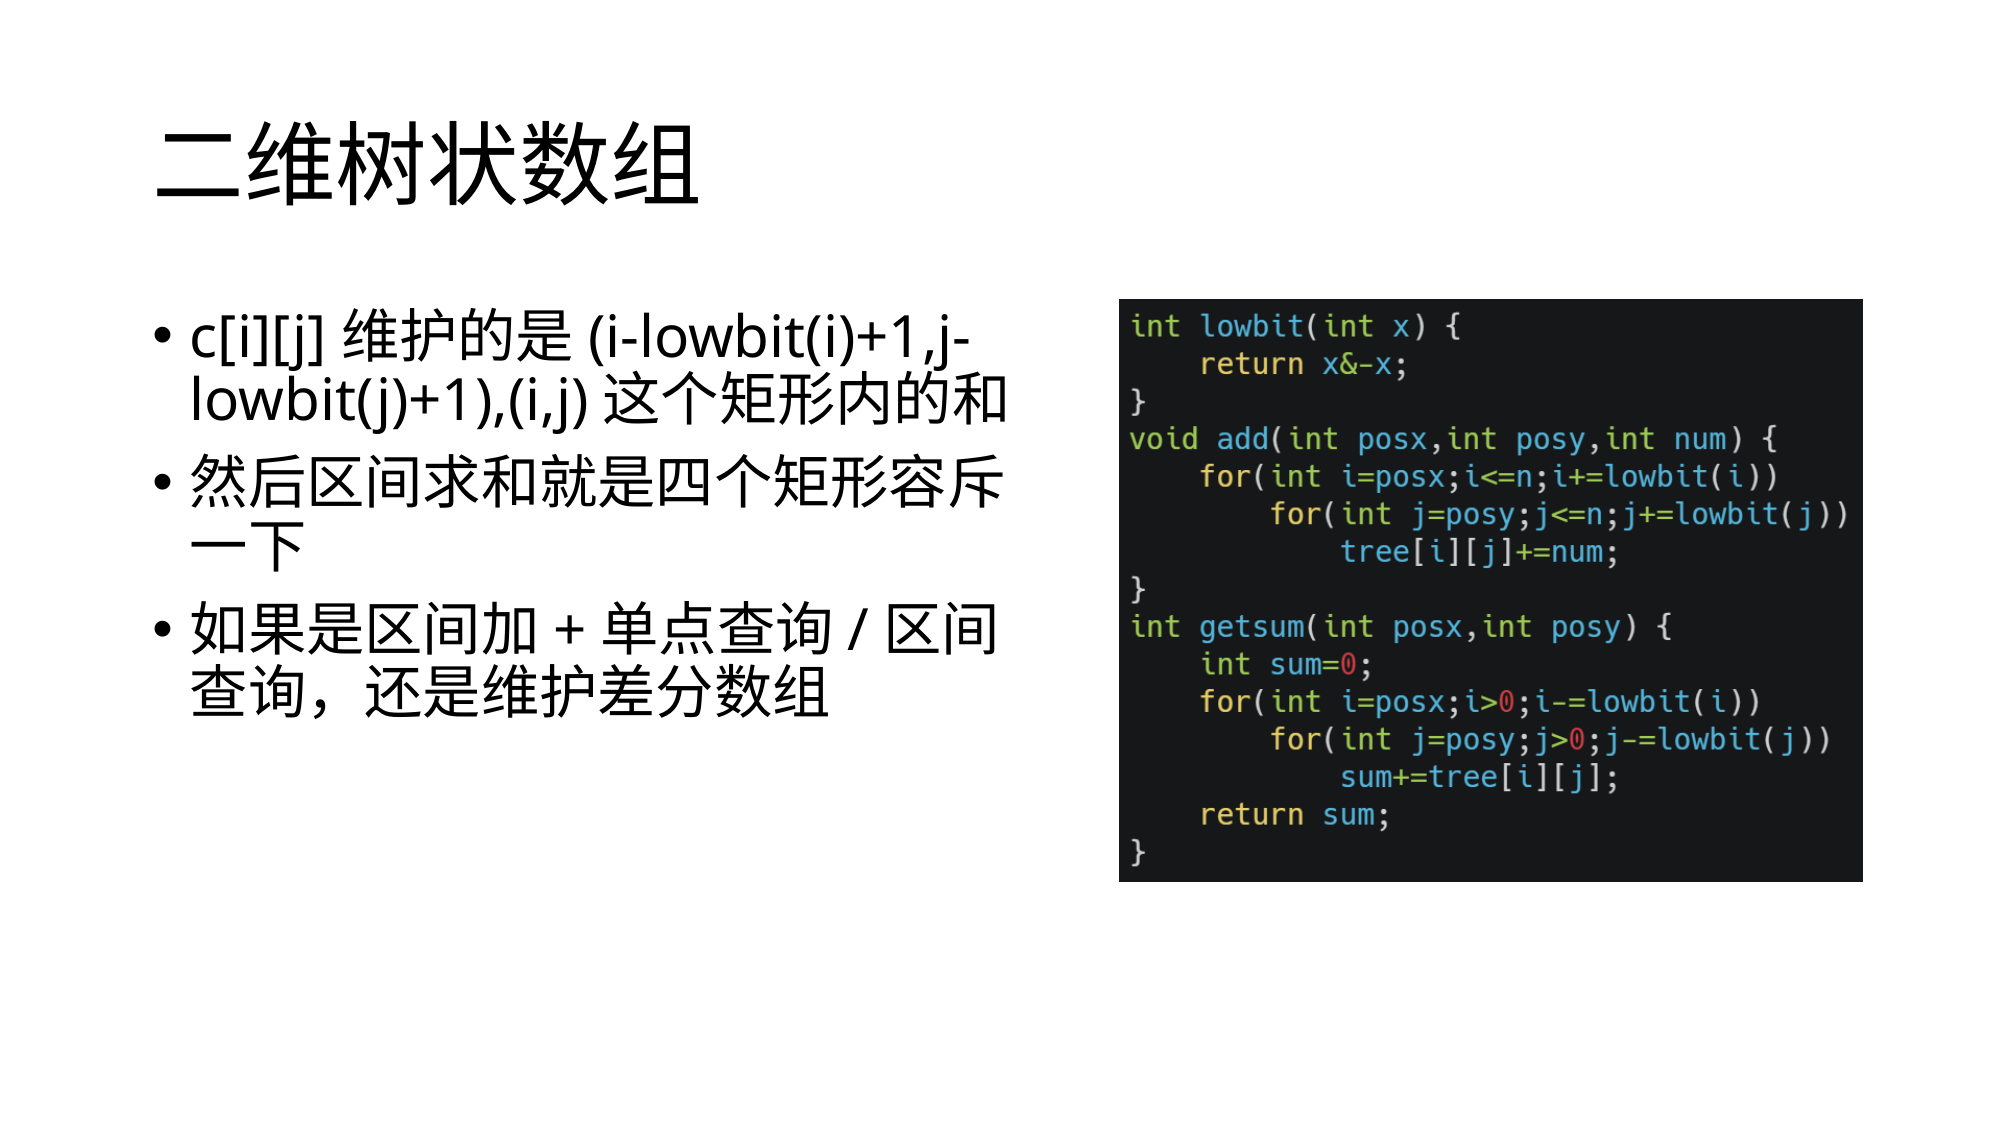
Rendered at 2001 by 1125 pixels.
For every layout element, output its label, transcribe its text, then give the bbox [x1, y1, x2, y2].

title 二维树状数组 [137, 59, 1863, 278]
list c[i][j]维护的是(i-lowbit(i)+1,j-lowbit(j)+1),(i,j)这个矩形内的和 然后区间求和就是四个矩形容斥一下 如果是区间加+单点查询/区间查询，还是维护差分数组 [137, 299, 1047, 1014]
picture [1119, 299, 1863, 882]
